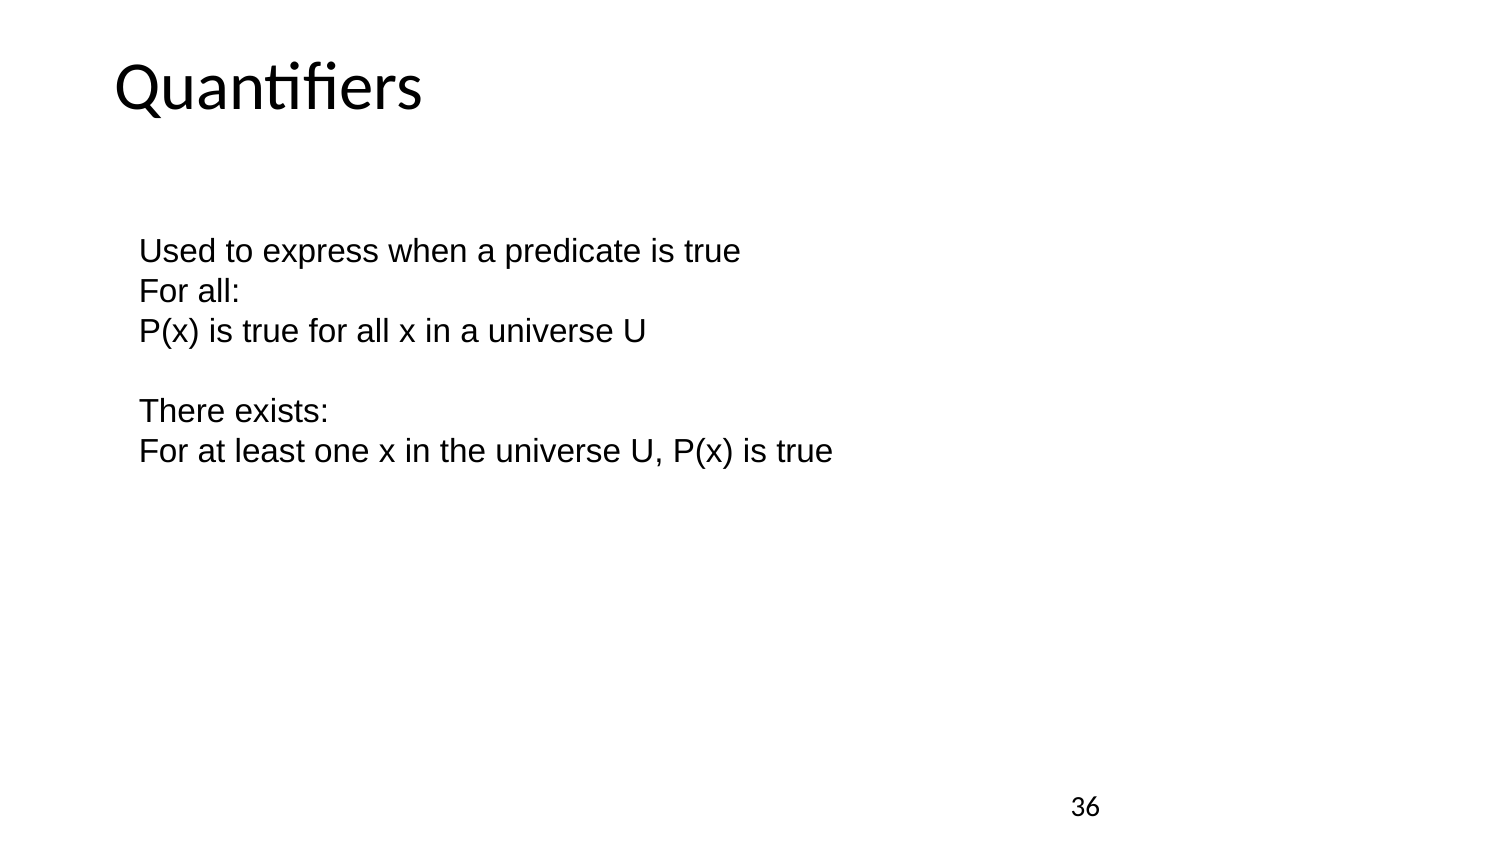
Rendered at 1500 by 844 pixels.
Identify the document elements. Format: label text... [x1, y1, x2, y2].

slide_number 36 [1059, 782, 1397, 827]
title Quantifiers [103, 44, 1397, 208]
